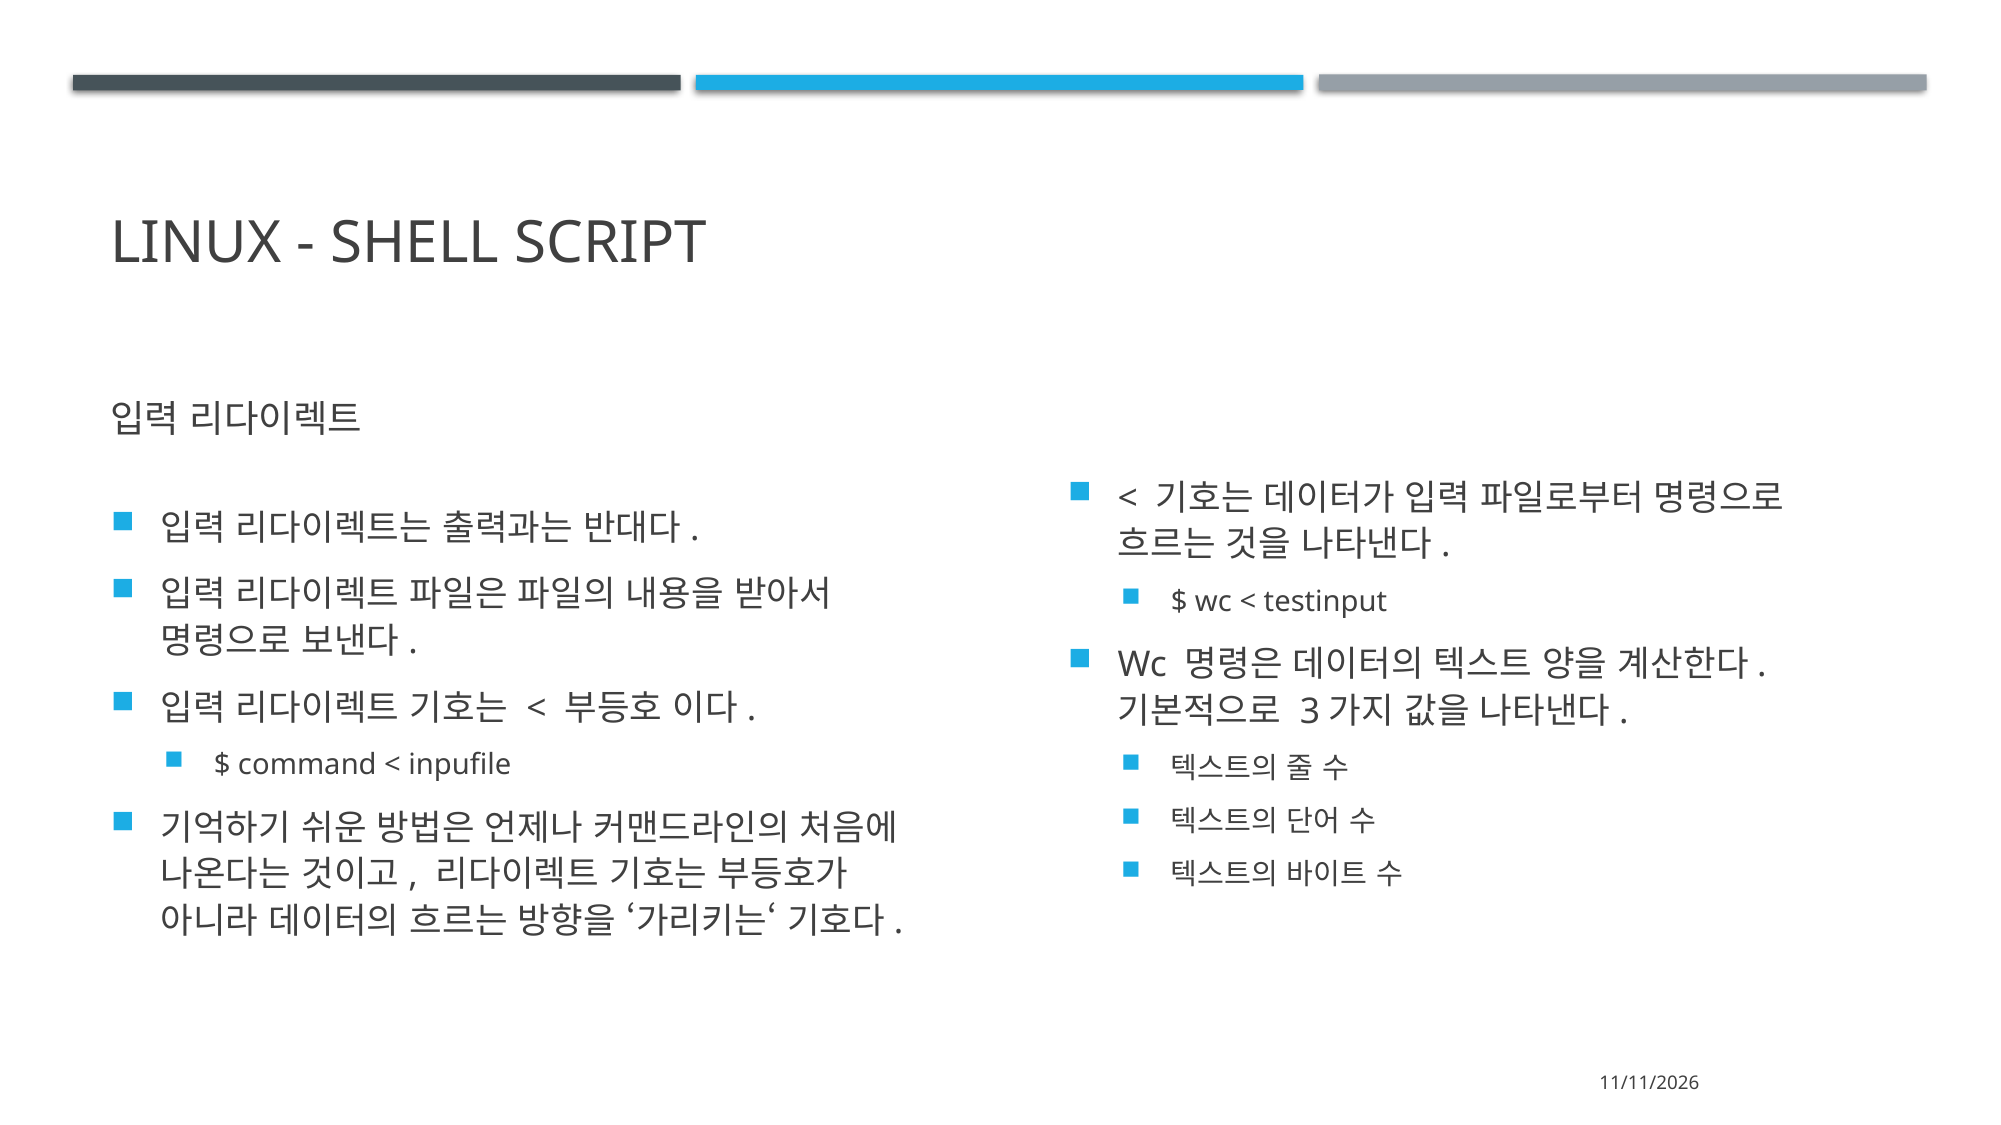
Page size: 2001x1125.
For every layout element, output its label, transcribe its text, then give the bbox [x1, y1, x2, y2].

list 입력 리다이렉트 [95, 369, 1905, 461]
list < 기호는 데이터가 입력 파일로부터 명령으로 흐르는 것을 나타낸다. $ wc < testinput Wc 명령은 데이터의 텍스트 양을 계산한다. 기본적으로 3가지 값을 나타낸다. 텍스트의 줄 수 텍스트의 단어 수 텍스트의 바이트 수 [1052, 479, 1905, 962]
title Linux - shell script [95, 119, 1905, 282]
list 입력 리다이렉트는 출력과는 반대다. 입력 리다이렉트 파일은 파일의 내용을 받아서 명령으로 보낸다. 입력 리다이렉트 기호는 < 부등호 이다. $ command < inpufile 기억하기 쉬운 방법은 언제나 커맨드라인의 처음에 나온다는 것이고, 리다이렉트 기호는 부등호가 아니라 데이터의 흐르는 방향을 ‘가리키는‘ 기호다. [95, 479, 948, 962]
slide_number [1247, 1053, 1715, 1114]
